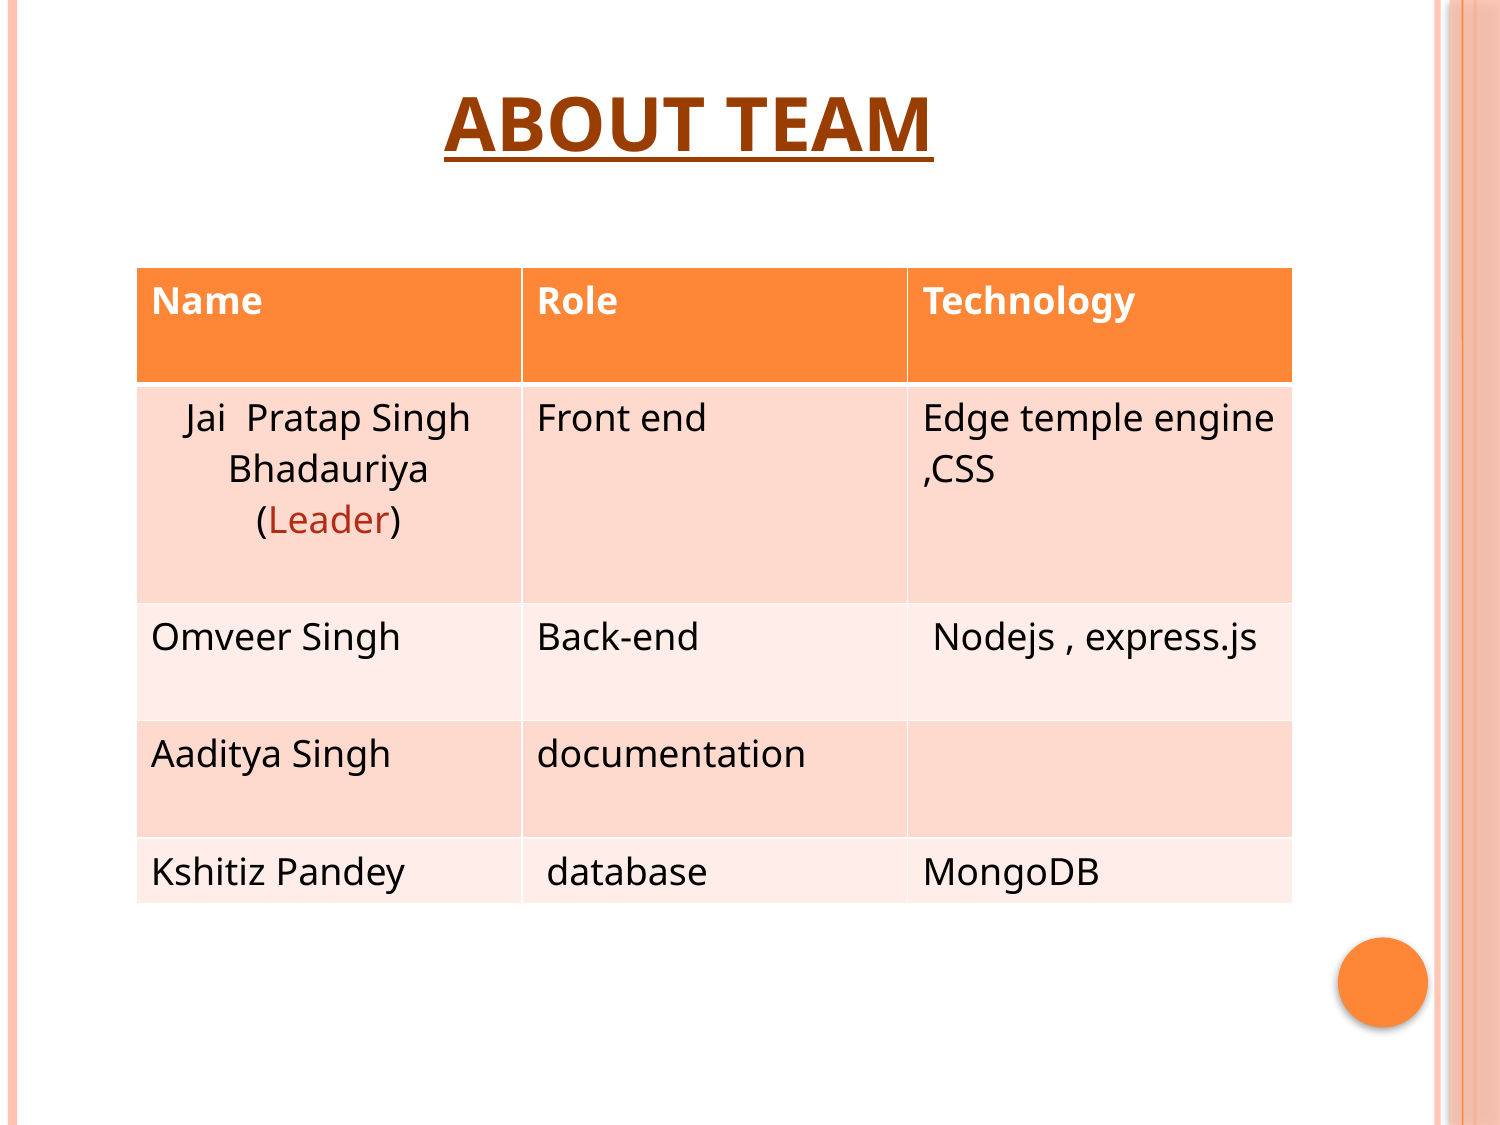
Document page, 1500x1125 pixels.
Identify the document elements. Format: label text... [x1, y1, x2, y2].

title About team [76, 78, 1302, 174]
table_cell Kshitiz Pandey [137, 839, 521, 903]
table_cell Jai Pratap Singh Bhadauriya (Leader) [137, 387, 521, 603]
table_cell Omveer Singh [137, 604, 521, 720]
table_cell Back-end [523, 604, 907, 720]
table_cell Nodejs , express.js [908, 604, 1292, 720]
table_cell database [523, 839, 907, 903]
table_cell documentation [523, 721, 907, 837]
table_header Name [137, 268, 521, 382]
table_header Role [523, 268, 907, 382]
table_header Technology [908, 268, 1292, 382]
table_cell Front end [523, 387, 907, 603]
table_cell Aaditya Singh [137, 721, 521, 837]
table_cell [908, 721, 1292, 837]
table_cell MongoDB [908, 839, 1292, 903]
table_cell Edge temple engine ,CSS [908, 387, 1292, 603]
